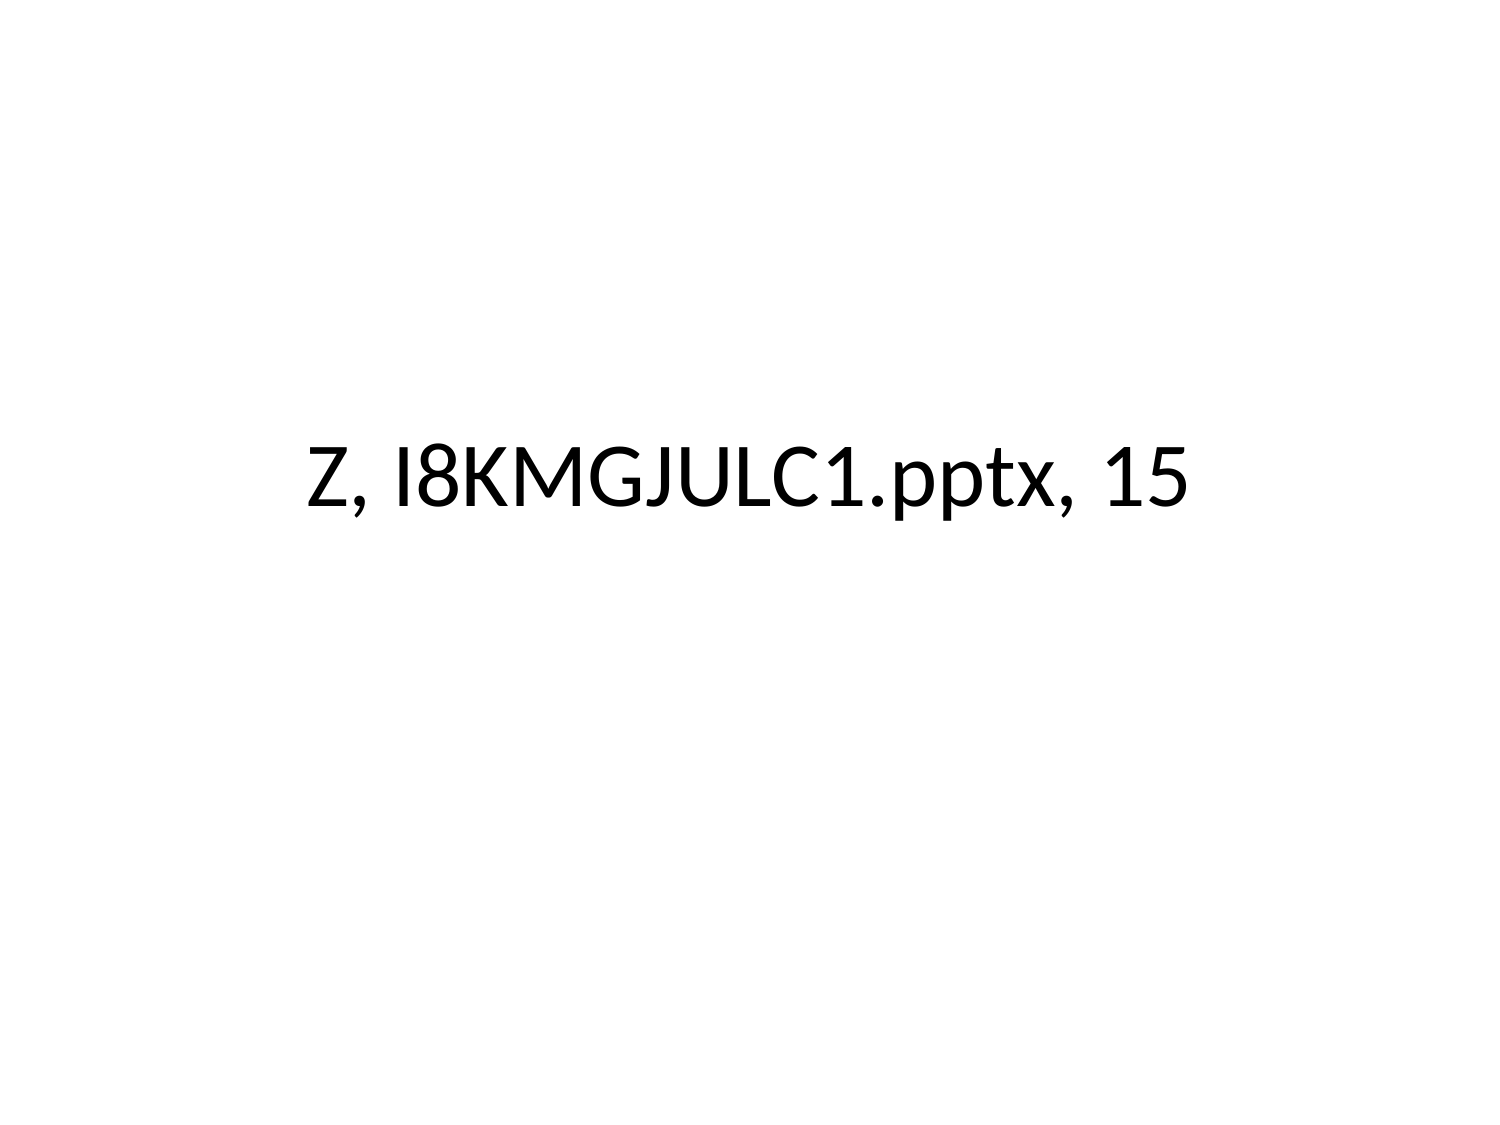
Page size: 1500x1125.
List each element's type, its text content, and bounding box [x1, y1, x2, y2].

title Z, I8KMGJULC1.pptx, 15 [112, 349, 1388, 591]
